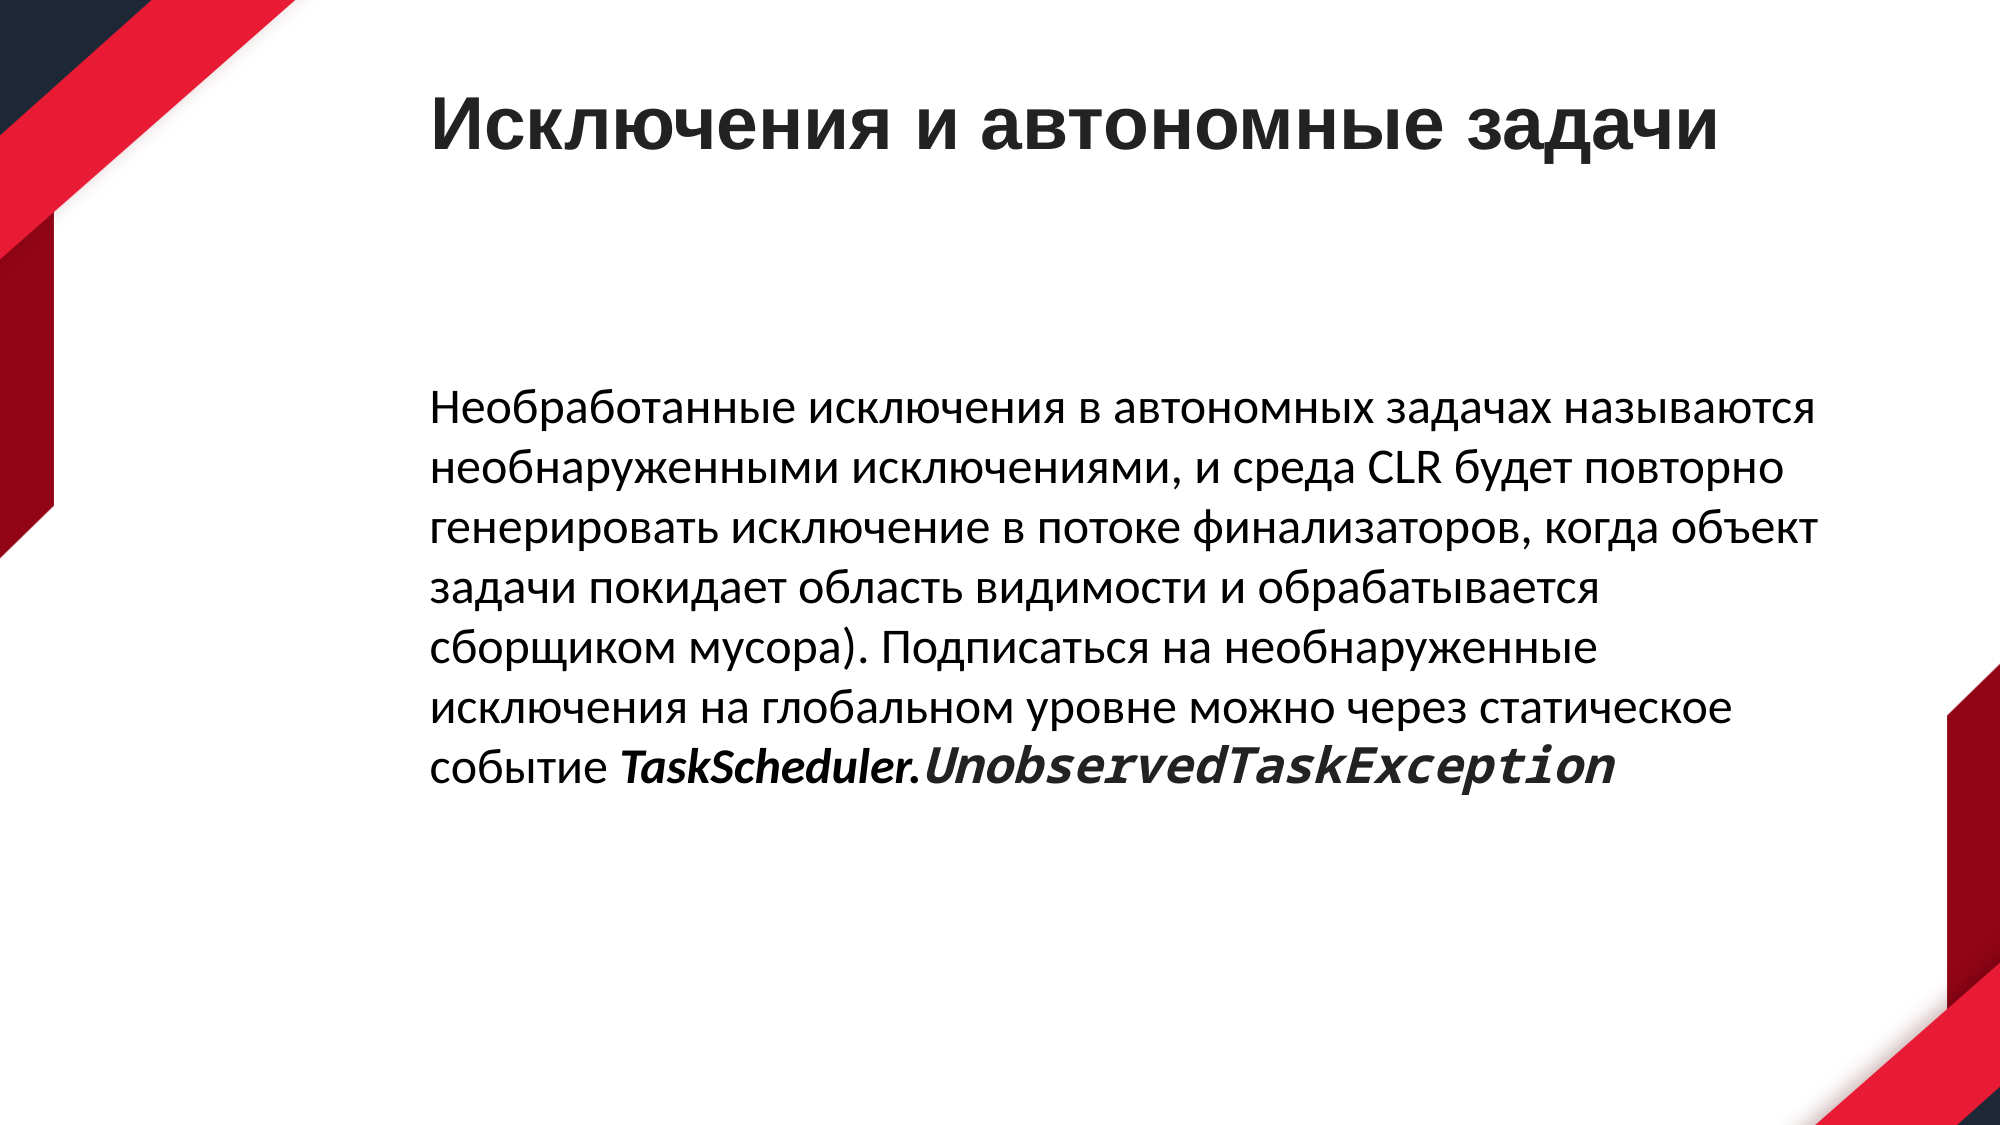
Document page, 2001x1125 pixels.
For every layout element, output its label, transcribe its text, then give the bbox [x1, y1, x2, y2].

title Исключения и автономные задачи [139, 66, 2000, 284]
picture [0, 0, 2000, 1125]
text_box Необработанные исключения в автономных задачах называются необнаруженными исключениями, и среда CLR будет повторно генерировать исключение в потоке финализаторов, когда объект задачи покидает область видимости и обрабатывается сборщиком мусора). Подписаться на необнаруженные исключения на глобальном уровне можно через статическое событие TaskScheduler.UnobservedTaskException [414, 365, 1859, 801]
